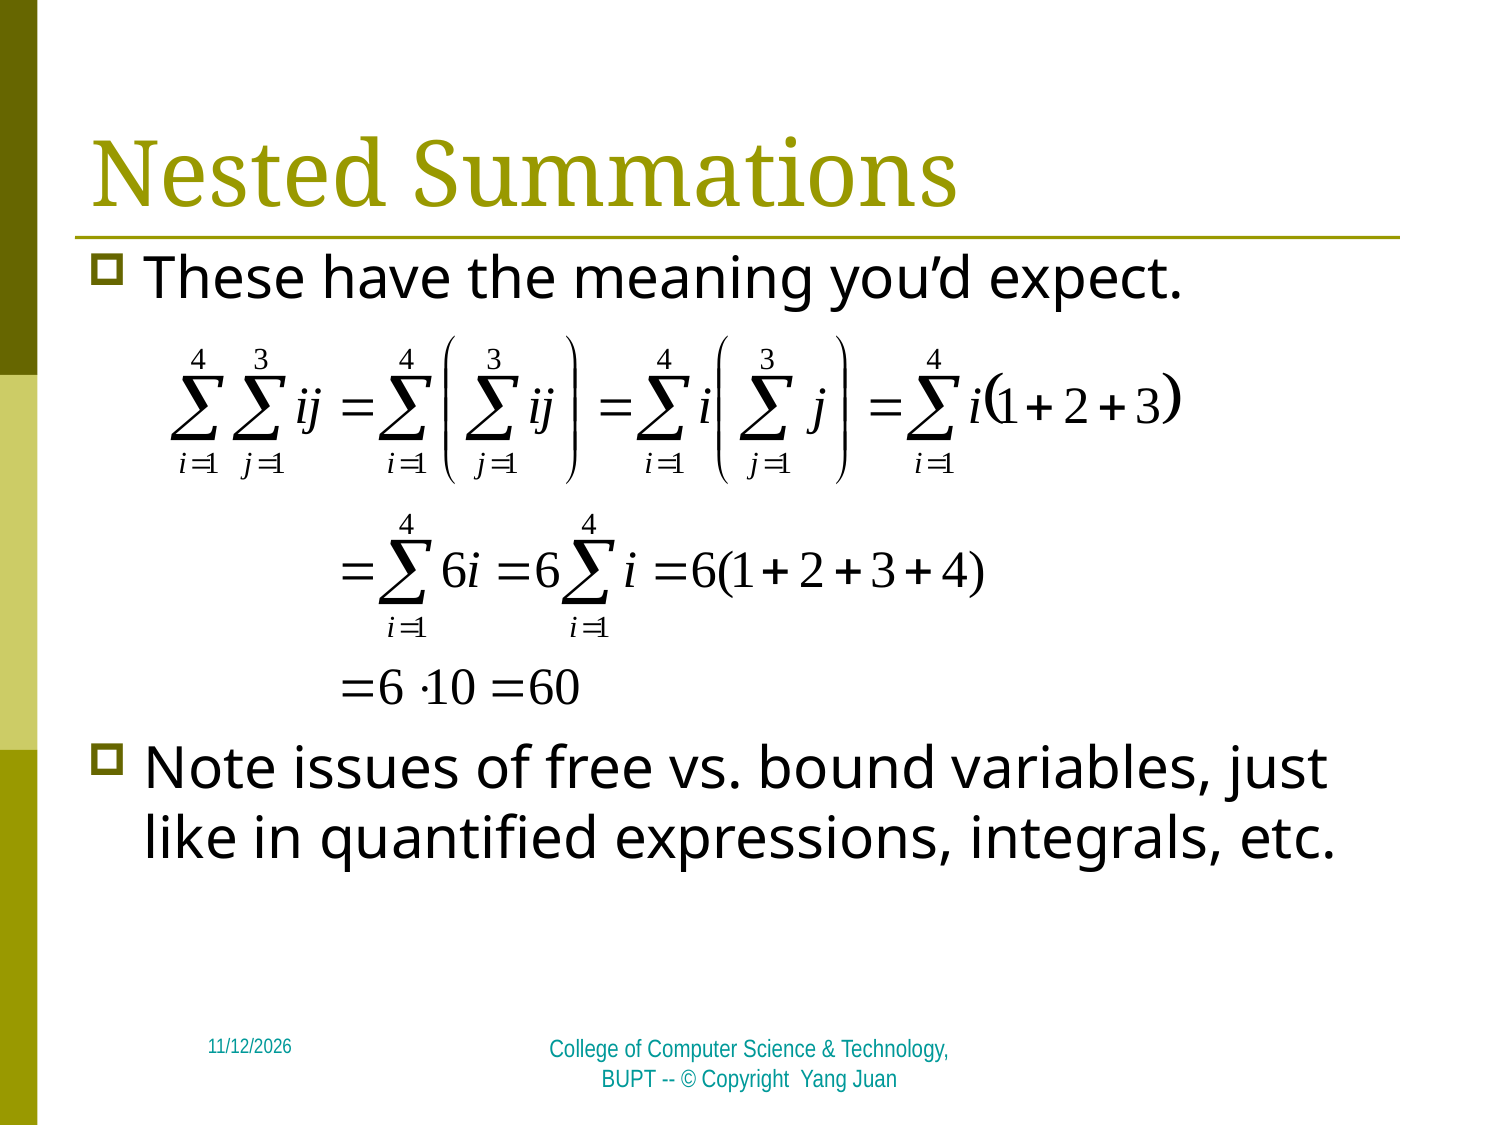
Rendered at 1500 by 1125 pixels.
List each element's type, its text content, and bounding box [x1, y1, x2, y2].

title Nested Summations [75, 45, 1425, 233]
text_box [162, 324, 1182, 715]
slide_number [75, 1025, 425, 1100]
list These have the meaning you’d expect. Note issues of free vs. bound variables, just like in quantified expressions, integrals, etc. [72, 232, 1423, 976]
footer College of Computer Science & Technology, BUPT -- © Copyright Yang Juan [512, 1025, 988, 1100]
